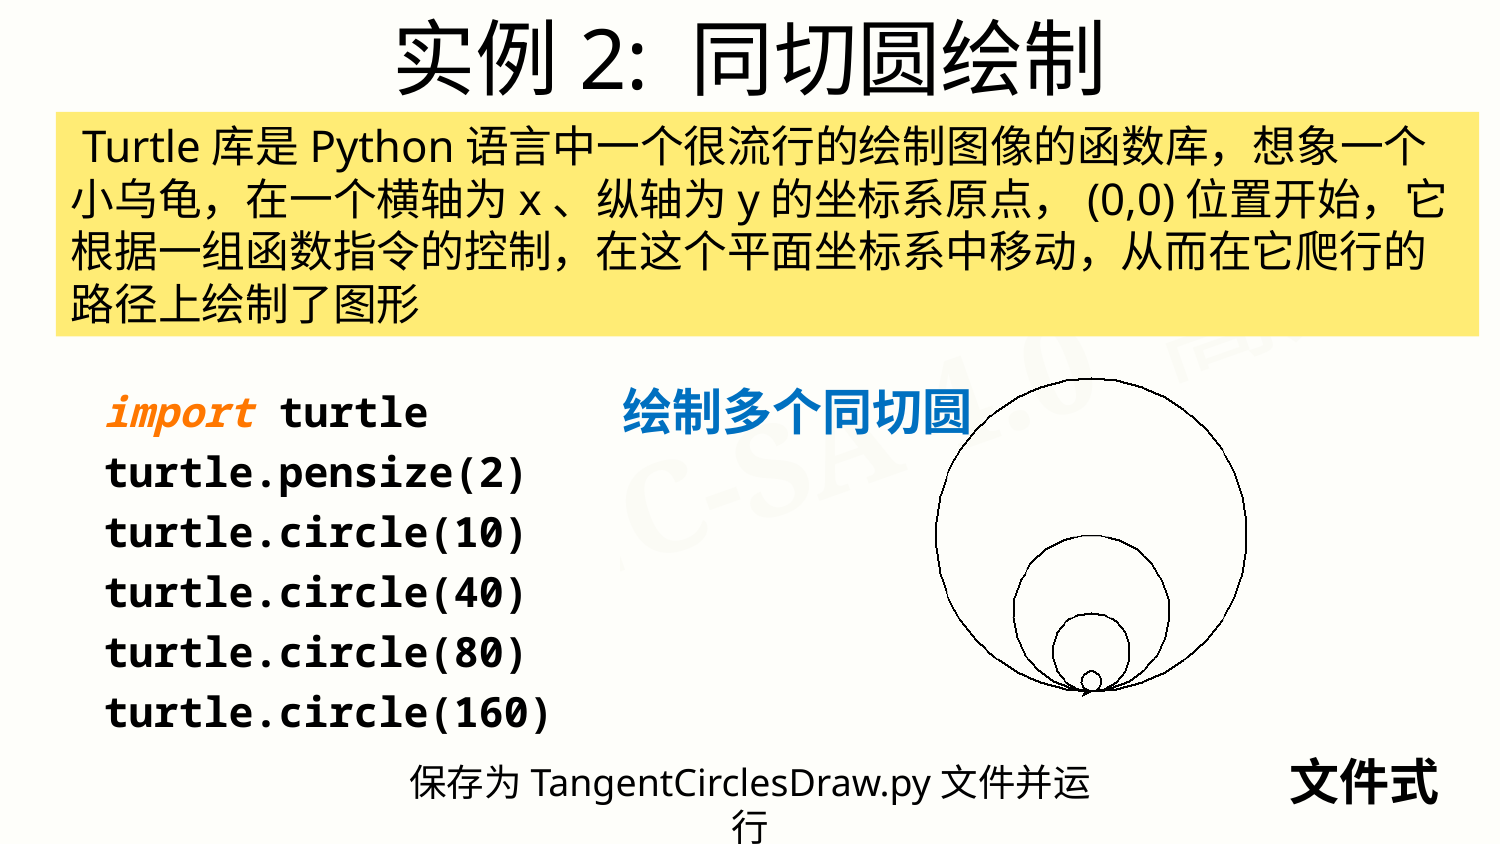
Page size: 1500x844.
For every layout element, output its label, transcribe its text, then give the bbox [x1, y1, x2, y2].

text_box import turtle turtle.pensize(2) turtle.circle(10) turtle.circle(40) turtle.circle(80) turtle.circle(160) [88, 368, 621, 744]
text_box 绘制多个同切圆 [525, 343, 1069, 448]
text_box 文件式 [1257, 743, 1471, 819]
text_box 实例2: 同切圆绘制 [0, 2, 1500, 134]
picture [908, 374, 1264, 700]
text_box Turtle库是Python语言中一个很流行的绘制图像的函数库，想象一个小乌龟，在一个横轴为x、纵轴为y的坐标系原点，(0,0)位置开始，它根据一组函数指令的控制，在这个平面坐标系中移动，从而在它爬行的路径上绘制了图形 [55, 111, 1480, 337]
text_box 保存为TangentCirclesDraw.py文件并运行 [382, 751, 1118, 844]
